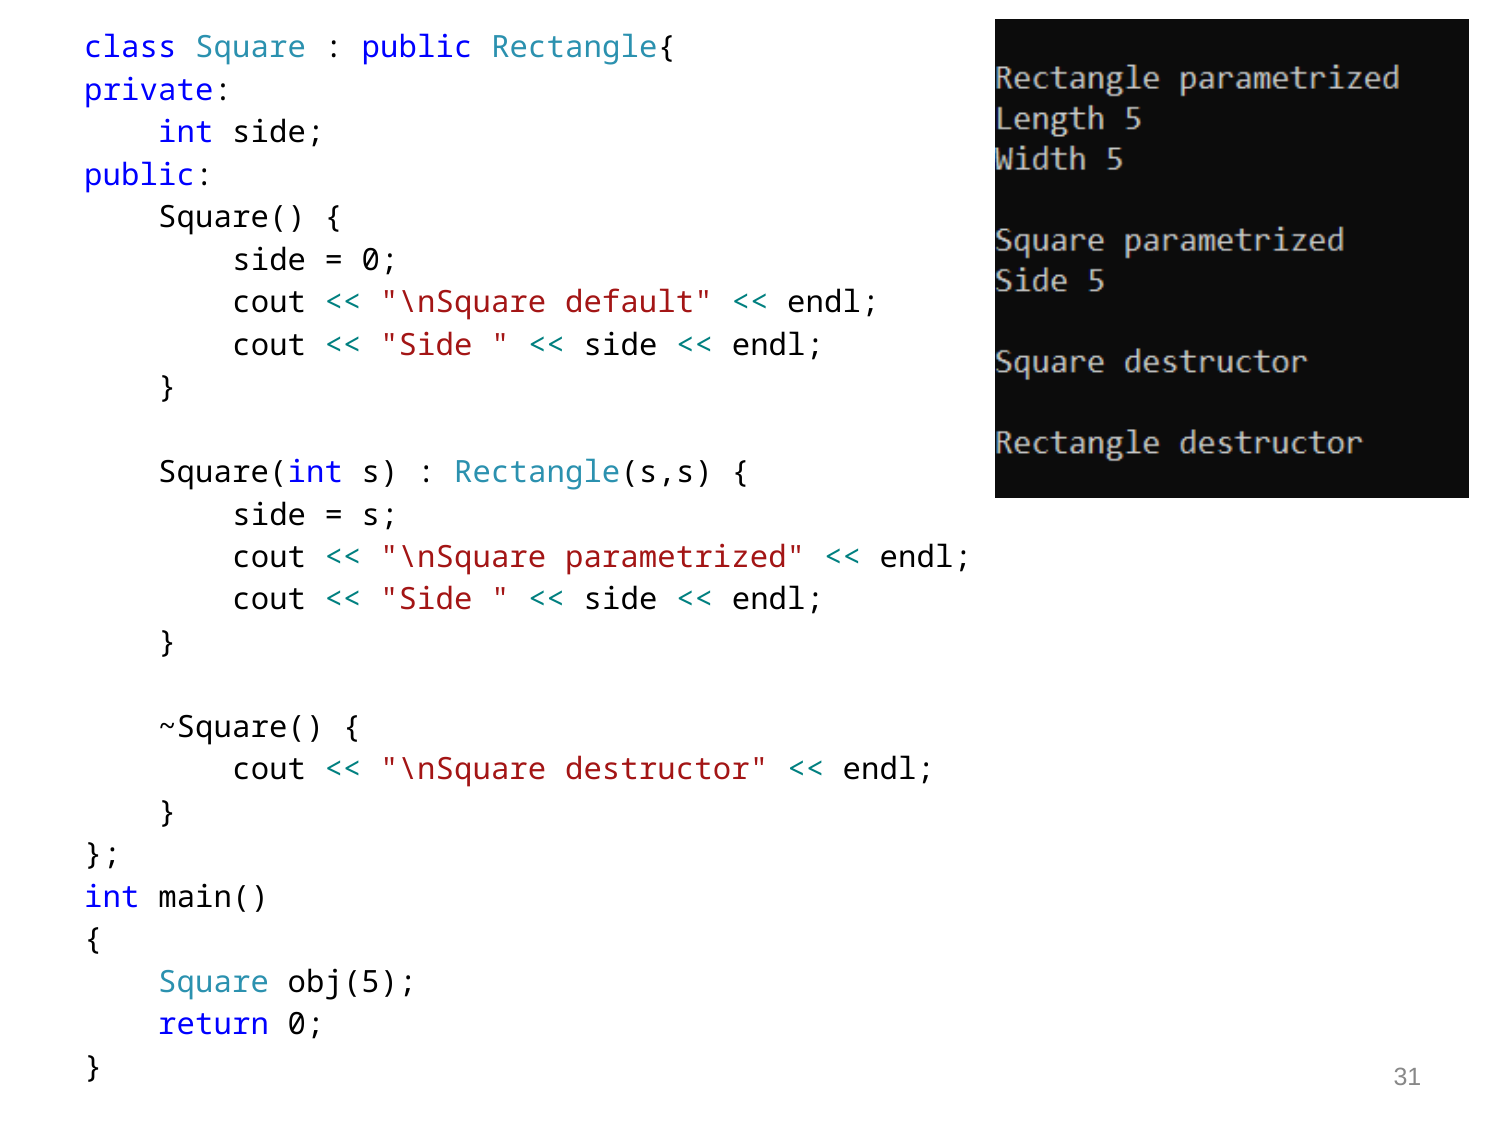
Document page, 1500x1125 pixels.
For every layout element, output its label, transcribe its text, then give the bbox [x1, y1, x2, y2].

slide_number 31 [1316, 1053, 1437, 1106]
list class Square : public Rectangle{ private: int side; public: Square() { side = 0; cout << "\nSquare default" << endl; cout << "Side " << side << endl; } Square(int s) : Rectangle(s,s) { side = s; cout << "\nSquare parametrized" << endl; cout << "Side " << side << endl; } ~Square() { cout << "\nSquare destructor" << endl; } }; int main() { Square obj(5); return 0; } [69, 19, 1431, 1106]
picture [995, 19, 1469, 499]
